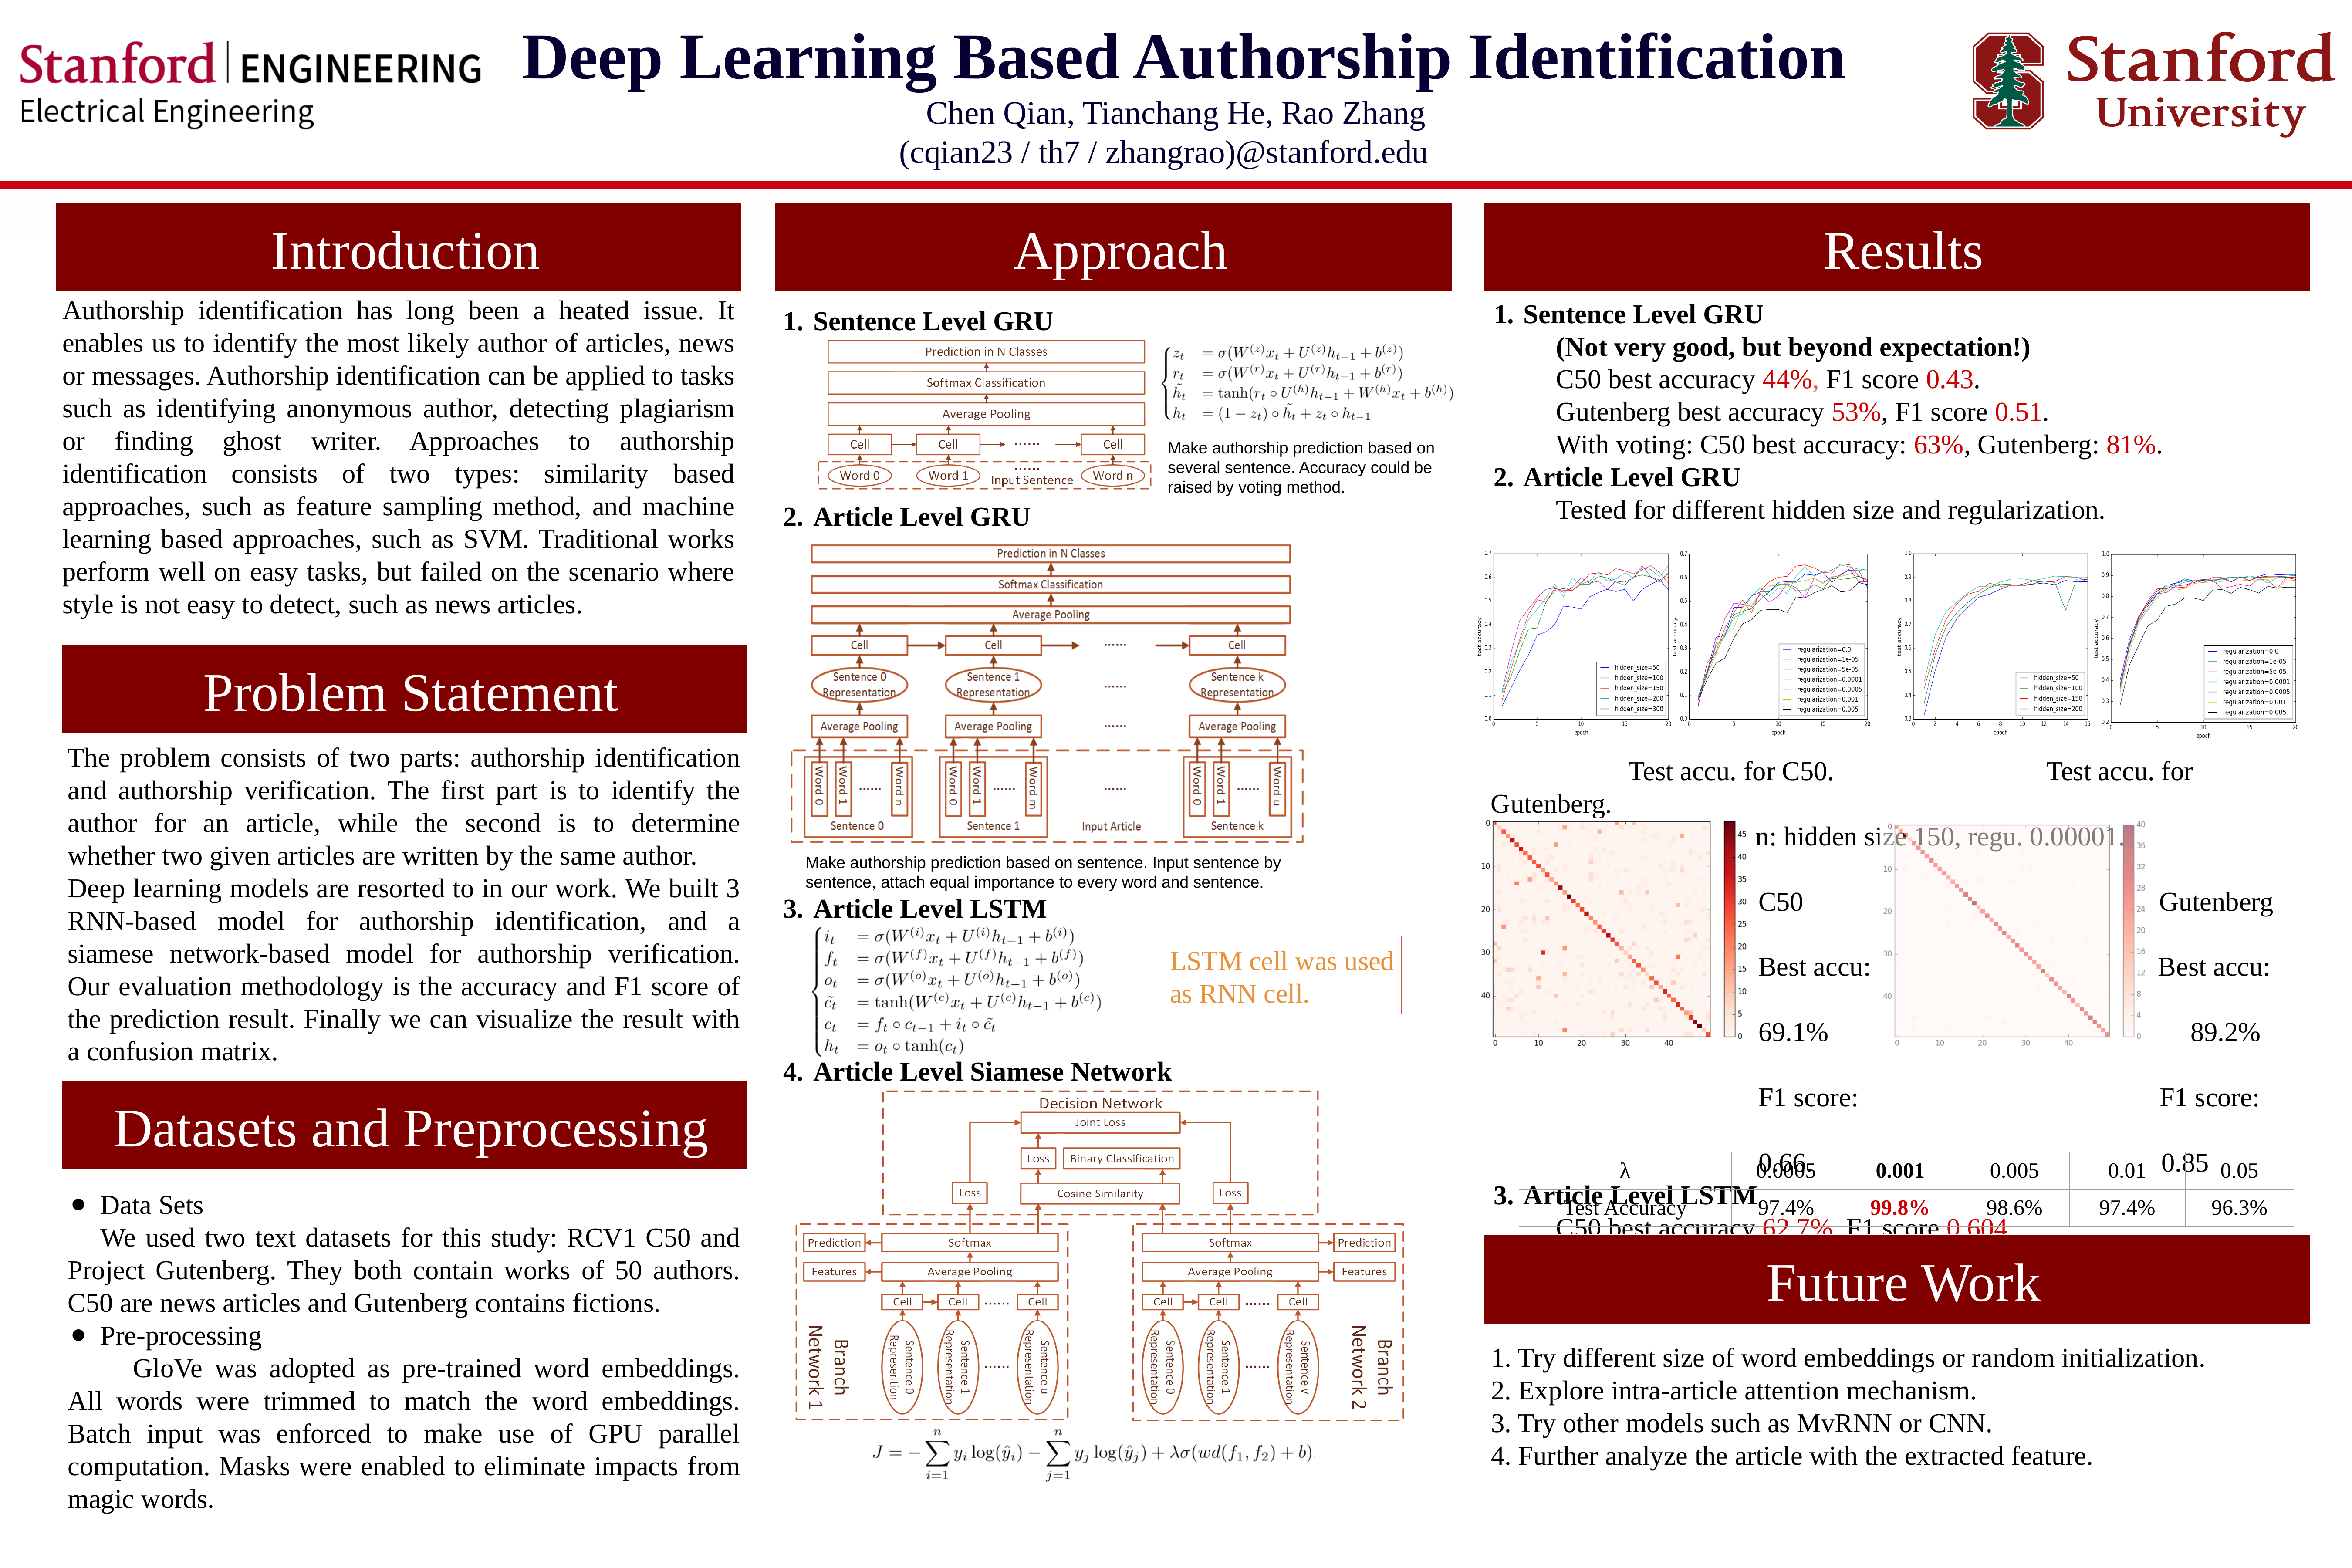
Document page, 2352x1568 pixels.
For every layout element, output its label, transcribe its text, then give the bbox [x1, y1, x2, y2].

picture [1159, 338, 1472, 429]
table_cell Test Accuracy [1519, 1190, 1731, 1226]
text_box Authorship identification has long been a heated issue. It enables us to identify the most likely author of articles, news or messages. Authorship identification can be applied to tasks such as identifying anonymous author, detecting plagiarism or finding ghost writer. Approaches to authorship identification consists of two types: similarity based approaches, such as feature sampling method, and machine learning based approaches, such as SVM. Traditional works perform well on easy tasks, but failed on the scenario where style is not easy to detect, such as news articles. [56, 286, 742, 629]
table_header 0.01 [2070, 1152, 2185, 1189]
table_header 0.005 [1960, 1152, 2069, 1189]
picture [1894, 533, 2305, 743]
list Problem Statement [61, 644, 747, 733]
table_header λ [1519, 1152, 1731, 1189]
table_header 0.0005 [1732, 1152, 1841, 1189]
picture [1865, 0, 2352, 169]
picture [1465, 533, 1875, 740]
text_box Data Sets We used two text datasets for this study: RCV1 C50 and Project Gutenberg. They both contain works of 50 authors. C50 are news articles and Gutenberg contains fictions. Pre-processing GloVe was adopted as pre-trained word embeddings. All words were trimmed to match the word embeddings. Batch input was enforced to make use of GPU parallel computation. Masks were enabled to eliminate impacts from magic words. [61, 1180, 747, 1460]
text_box Make authorship prediction based on sentence. Input sentence by sentence, attach equal importance to every word and sentence. [799, 845, 1353, 909]
picture [817, 339, 1152, 494]
list Results [1483, 202, 2311, 292]
list Datasets and Preprocessing [61, 1103, 747, 1170]
picture [1477, 817, 1756, 1051]
table_header 0.05 [2186, 1152, 2294, 1189]
text_box 1. Try different size of word embeddings or random initialization. 2. Explore intra-article attention mechanism. 3. Try other models such as MvRNN or CNN. 4. Further analyze the article with the extracted feature. [1484, 1333, 2324, 1540]
picture [791, 1088, 1404, 1484]
table_cell 96.3% [2186, 1190, 2294, 1226]
list Approach [774, 202, 1453, 292]
picture [790, 542, 1304, 843]
text_box [1146, 936, 1402, 1014]
table_cell 97.4% [2070, 1190, 2185, 1226]
title Deep Learning Based Authorship Identification [497, 0, 1865, 95]
table_cell 97.4% [1732, 1190, 1841, 1226]
list Introduction [56, 202, 742, 286]
picture [795, 919, 1108, 1062]
list Future Work [1483, 1235, 2311, 1324]
text_box Sentence Level GRU Article Level GRU Article Level LSTM Article Level Siamese Network [774, 296, 1452, 1506]
picture [0, 14, 503, 156]
text_box Sentence Level GRU (Not very good, but beyond expectation!) C50 best accuracy 44%, F1 score 0.43. Gutenberg best accuracy 53%, F1 score 0.51. With voting: C50 best accuracy: 63%, Gutenberg: 81%. Article Level GRU Tested for different hidden size and regularization. Test accu. for C50. Test accu. for Gutenberg. > Best combination: hidden size 150, regu. 0.00001. C50 Gutenberg Best accu: Best accu: 69.1% 89.2% F1 score: F1 score: 0.66. 0.85 Article Level LSTM C50 best accuracy 62.7%, F1 score 0.604. Article Level Siamese Network [1484, 292, 2305, 1171]
table_cell 99.8% [1841, 1190, 1960, 1226]
text_box Make authorship prediction based on several sentence. Accuracy could be raised by voting method. [1161, 432, 1451, 494]
text_box LSTM cell was used as RNN cell. [1163, 936, 1419, 1015]
picture [1879, 817, 2155, 1064]
table_cell 98.6% [1960, 1190, 2069, 1226]
list Chen Qian, Tianchang He, Rao Zhang (cqian23 / th7 / zhangrao)@stanford.edu [625, 114, 1686, 147]
table_header 0.001 [1841, 1152, 1960, 1189]
text_box The problem consists of two parts: authorship identification and authorship verification. The first part is to identify the author for an article, while the second is to determine whether two given articles are written by the same author. Deep learning models are resorted to in our work. We built 3 RNN-based model for authorship identification, and a siamese network-based model for authorship verification. Our evaluation methodology is the accuracy and F1 score of the prediction result. Finally we can visualize the result with a confusion matrix. [61, 733, 747, 1103]
